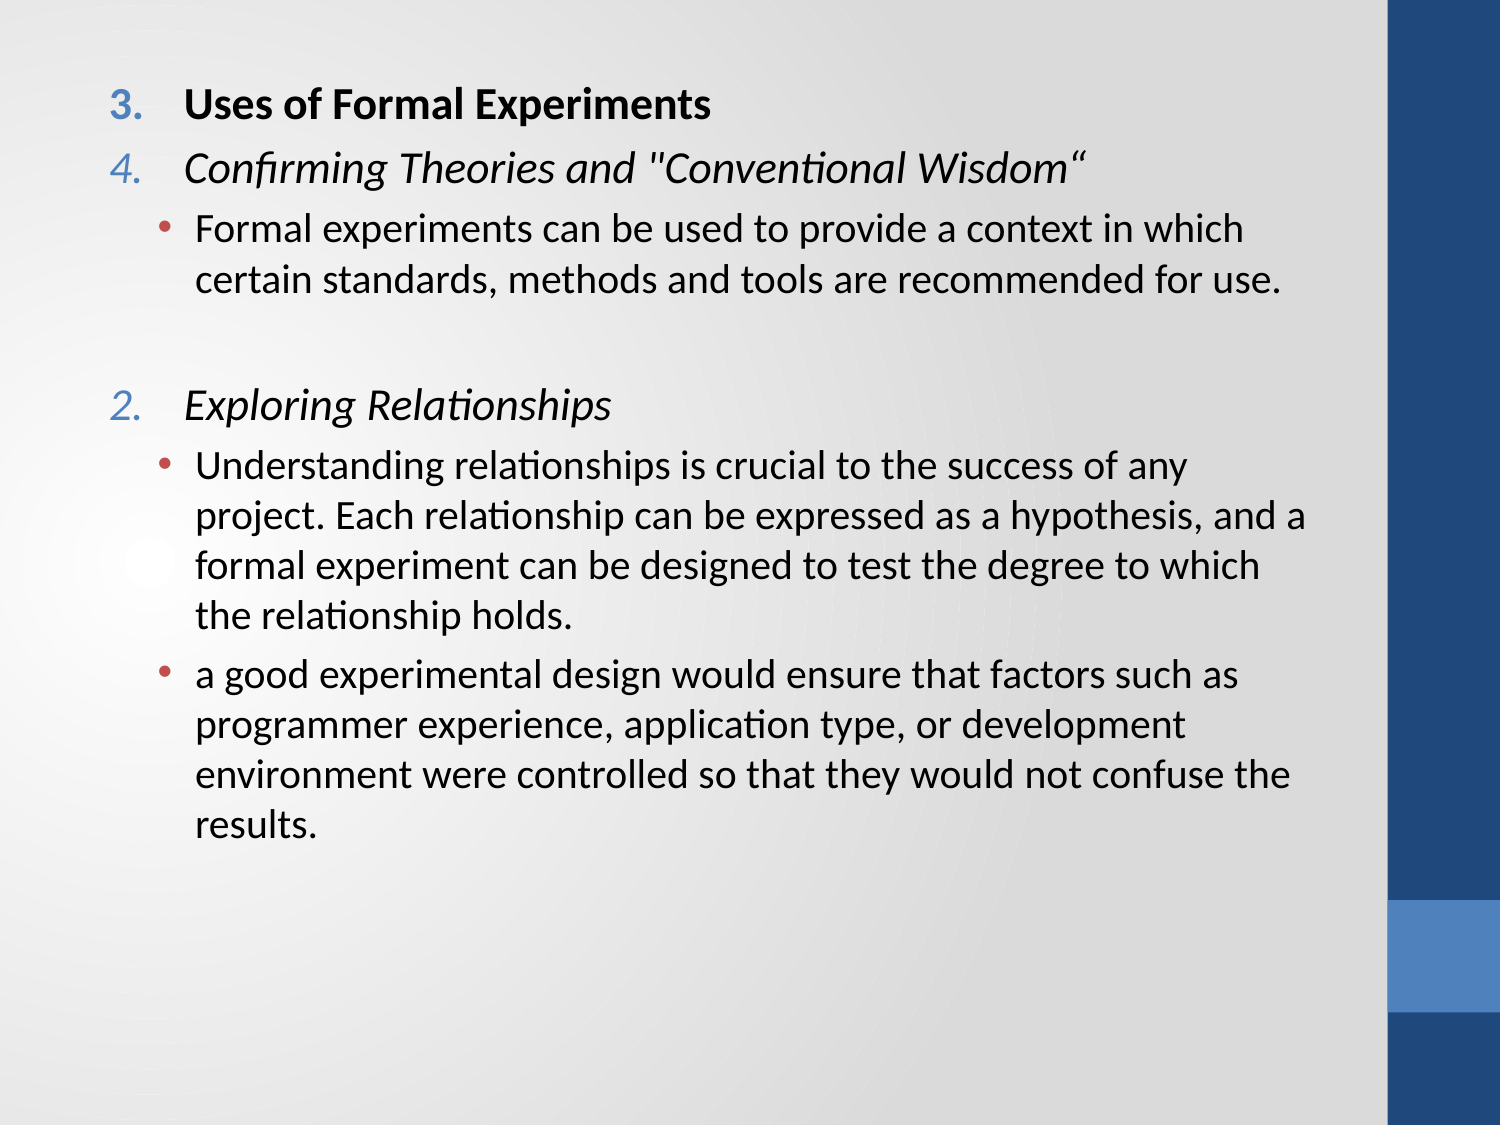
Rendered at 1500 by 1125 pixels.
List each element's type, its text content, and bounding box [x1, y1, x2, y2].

list Uses of Formal Experiments Confirming Theories and "Conventional Wisdom“ Formal experiments can be used to provide a context in which certain standards, methods and tools are recommended for use. Exploring Relationships Understanding relationships is crucial to the success of any project. Each relationship can be expressed as a hypothesis, and a formal experiment can be designed to test the degree to which the relationship holds. a good experimental design would ensure that factors such as programmer experience, application type, or development environment were controlled so that they would not confuse the results. [75, 66, 1325, 1050]
